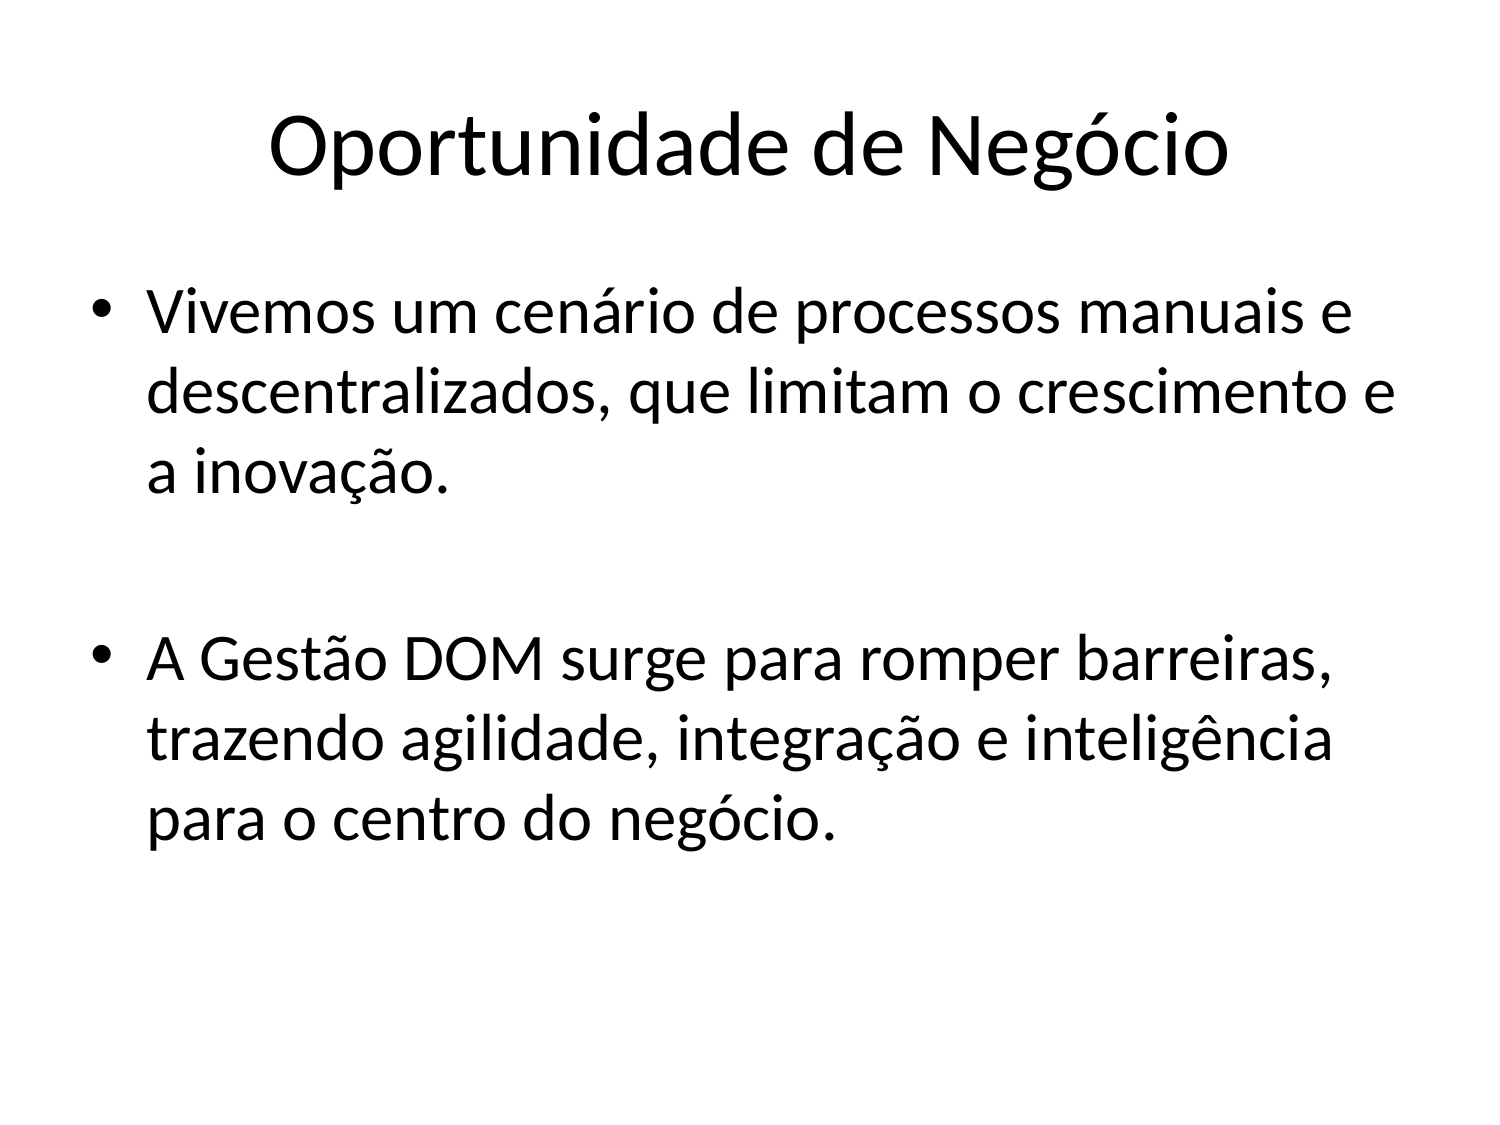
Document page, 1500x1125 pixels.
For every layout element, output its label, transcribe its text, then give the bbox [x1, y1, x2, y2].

title Oportunidade de Negócio [75, 45, 1425, 233]
list Vivemos um cenário de processos manuais e descentralizados, que limitam o crescimento e a inovação. A Gestão DOM surge para romper barreiras, trazendo agilidade, integração e inteligência para o centro do negócio. [75, 259, 1425, 1002]
